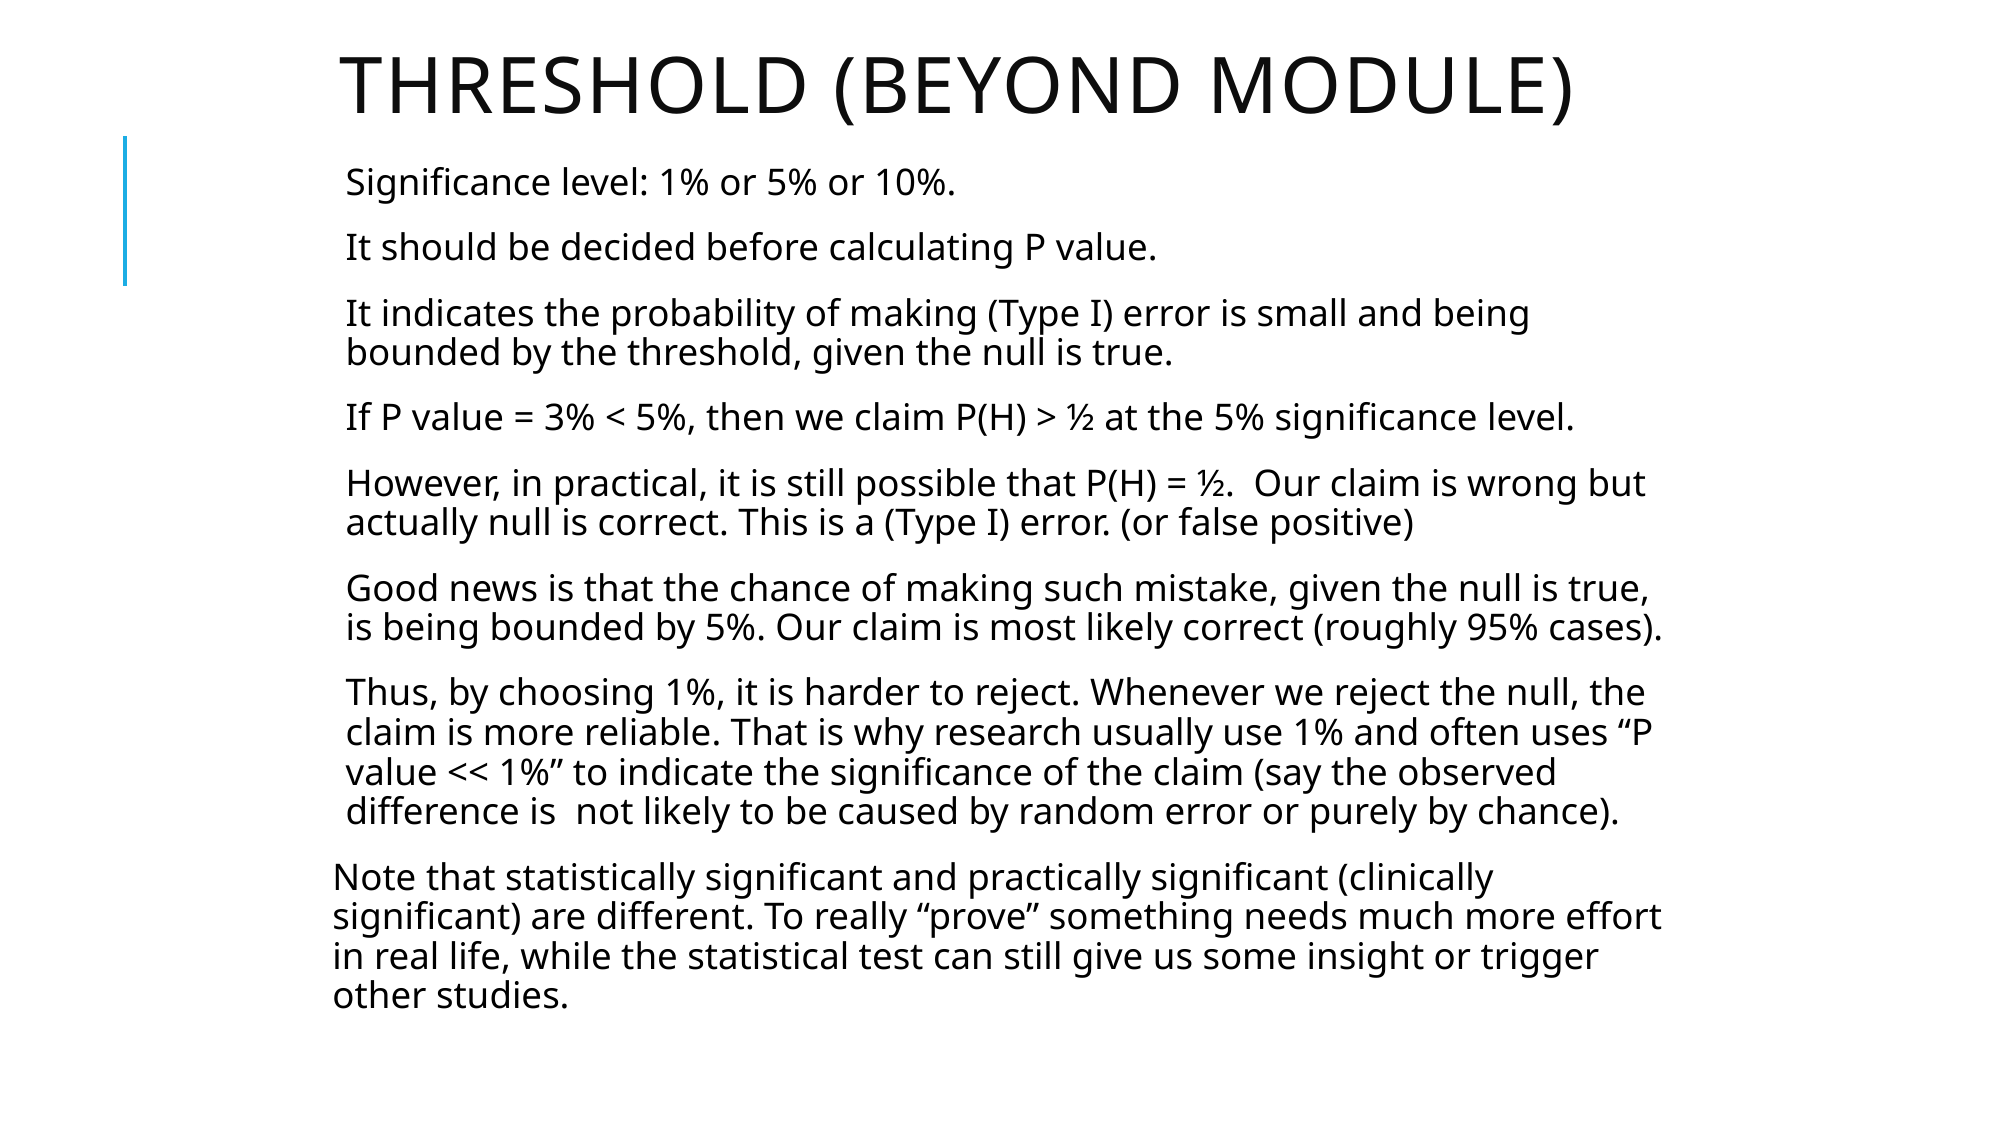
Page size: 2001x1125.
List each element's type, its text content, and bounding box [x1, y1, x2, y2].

title Threshold (beyond module) [324, 45, 1675, 138]
list Significance level: 1% or 5% or 10%. It should be decided before calculating P value. It indicates the probability of making (Type I) error is small and being bounded by the threshold, given the null is true. If P value = 3% < 5%, then we claim P(H) > ½ at the 5% significance level. However, in practical, it is still possible that P(H) = ½. Our claim is wrong but actually null is correct. This is a (Type I) error. (or false positive) Good news is that the chance of making such mistake, given the null is true, is being bounded by 5%. Our claim is most likely correct (roughly 95% cases). Thus, by choosing 1%, it is harder to reject. Whenever we reject the null, the claim is more reliable. That is why research usually use 1% and often uses “P value << 1%” to indicate the significance of the claim (say the observed difference is not likely to be caused by random error or purely by chance). Note that statistically significant and practically significant (clinically significant) are different. To really “prove” something needs much more effort in real life, while the statistical test can still give us some insight or trigger other studies. [324, 156, 1675, 1061]
